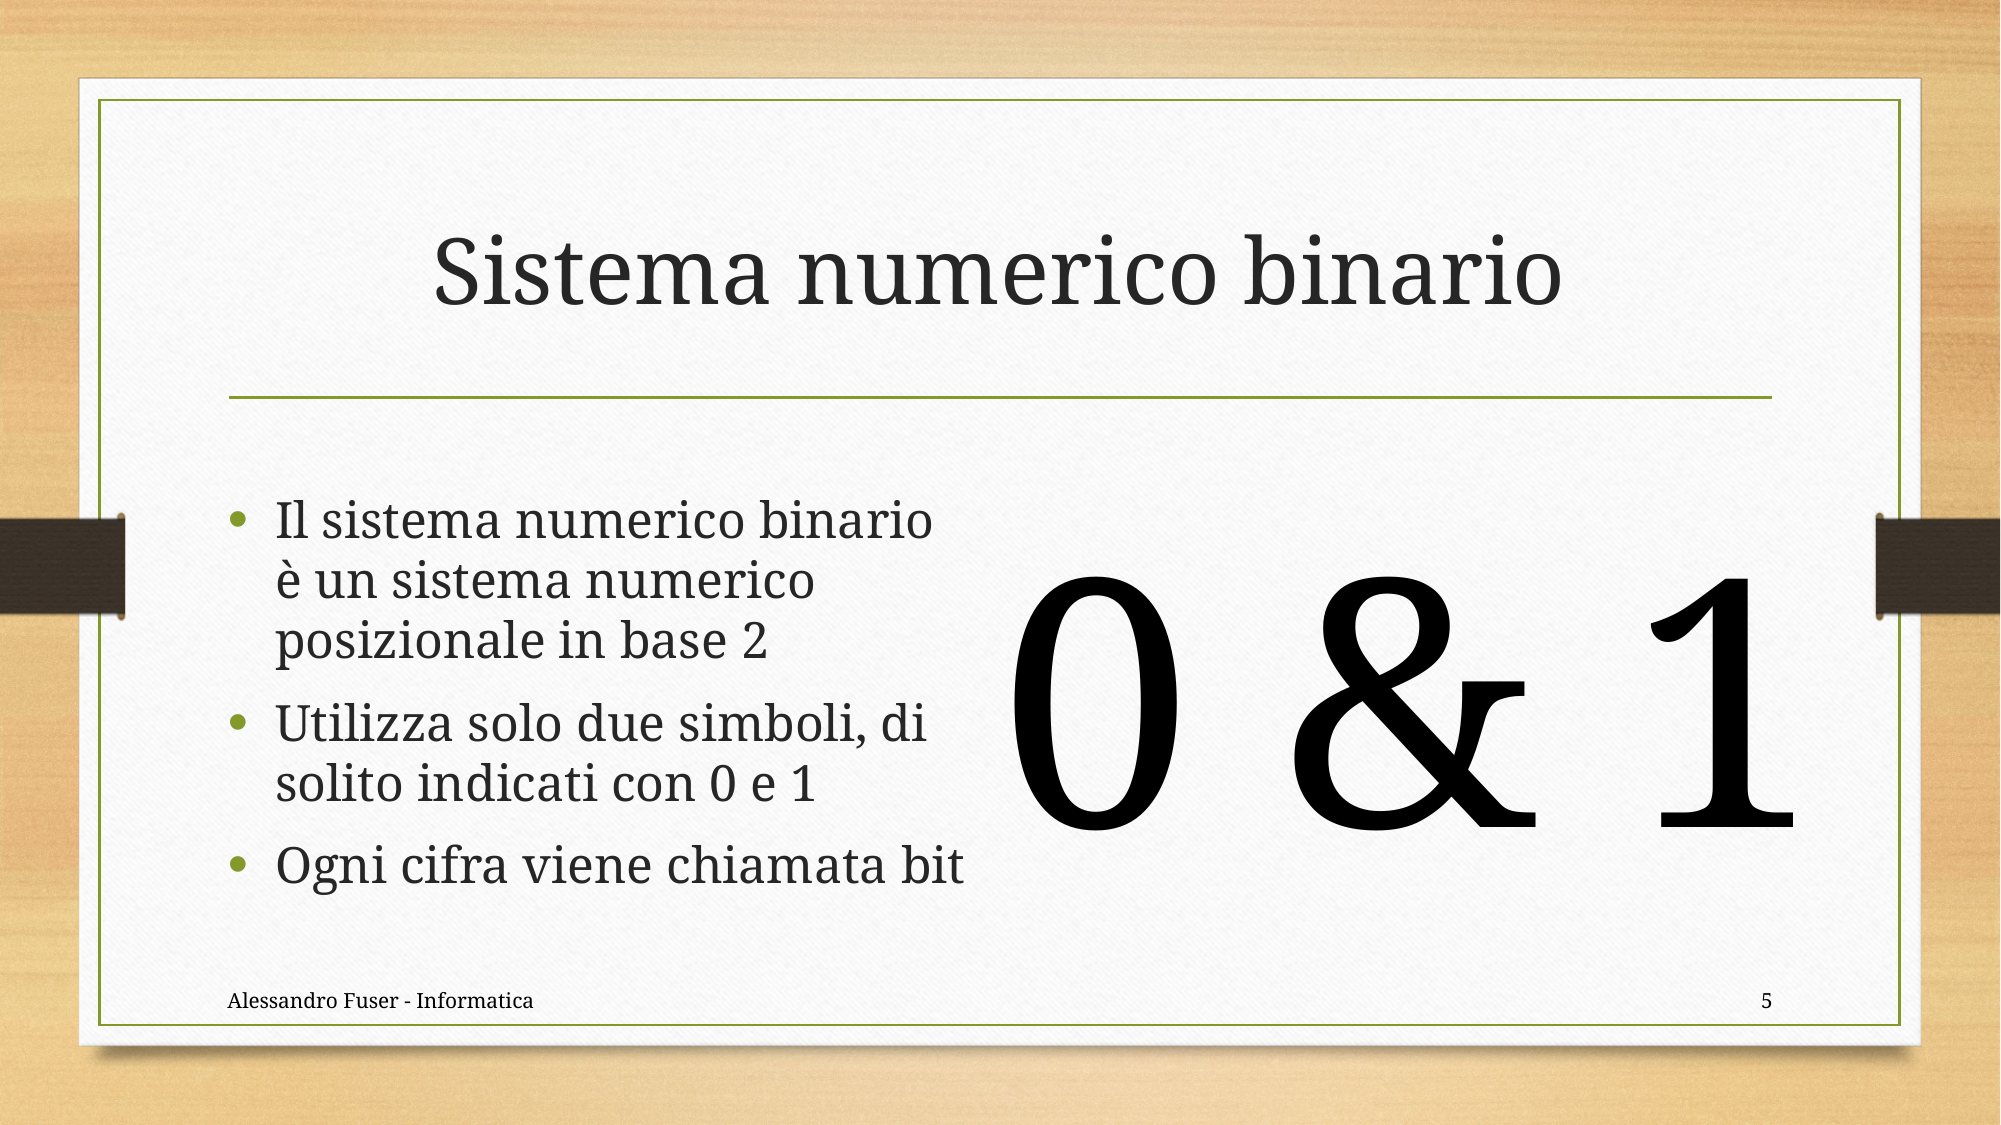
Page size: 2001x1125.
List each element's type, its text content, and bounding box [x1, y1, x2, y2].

footer Alessandro Fuser - Informatica [212, 979, 1411, 1025]
list Il sistema numerico binario è un sistema numerico posizionale in base 2 Utilizza solo due simboli, di solito indicati con 0 e 1 Ogni cifra viene chiamata bit [213, 420, 987, 963]
slide_number 5 [1698, 979, 1788, 1025]
picture [0, 0, 2001, 1125]
title Sistema numerico binario [212, 161, 1788, 375]
text_box 0 & 1 [982, 474, 1839, 905]
